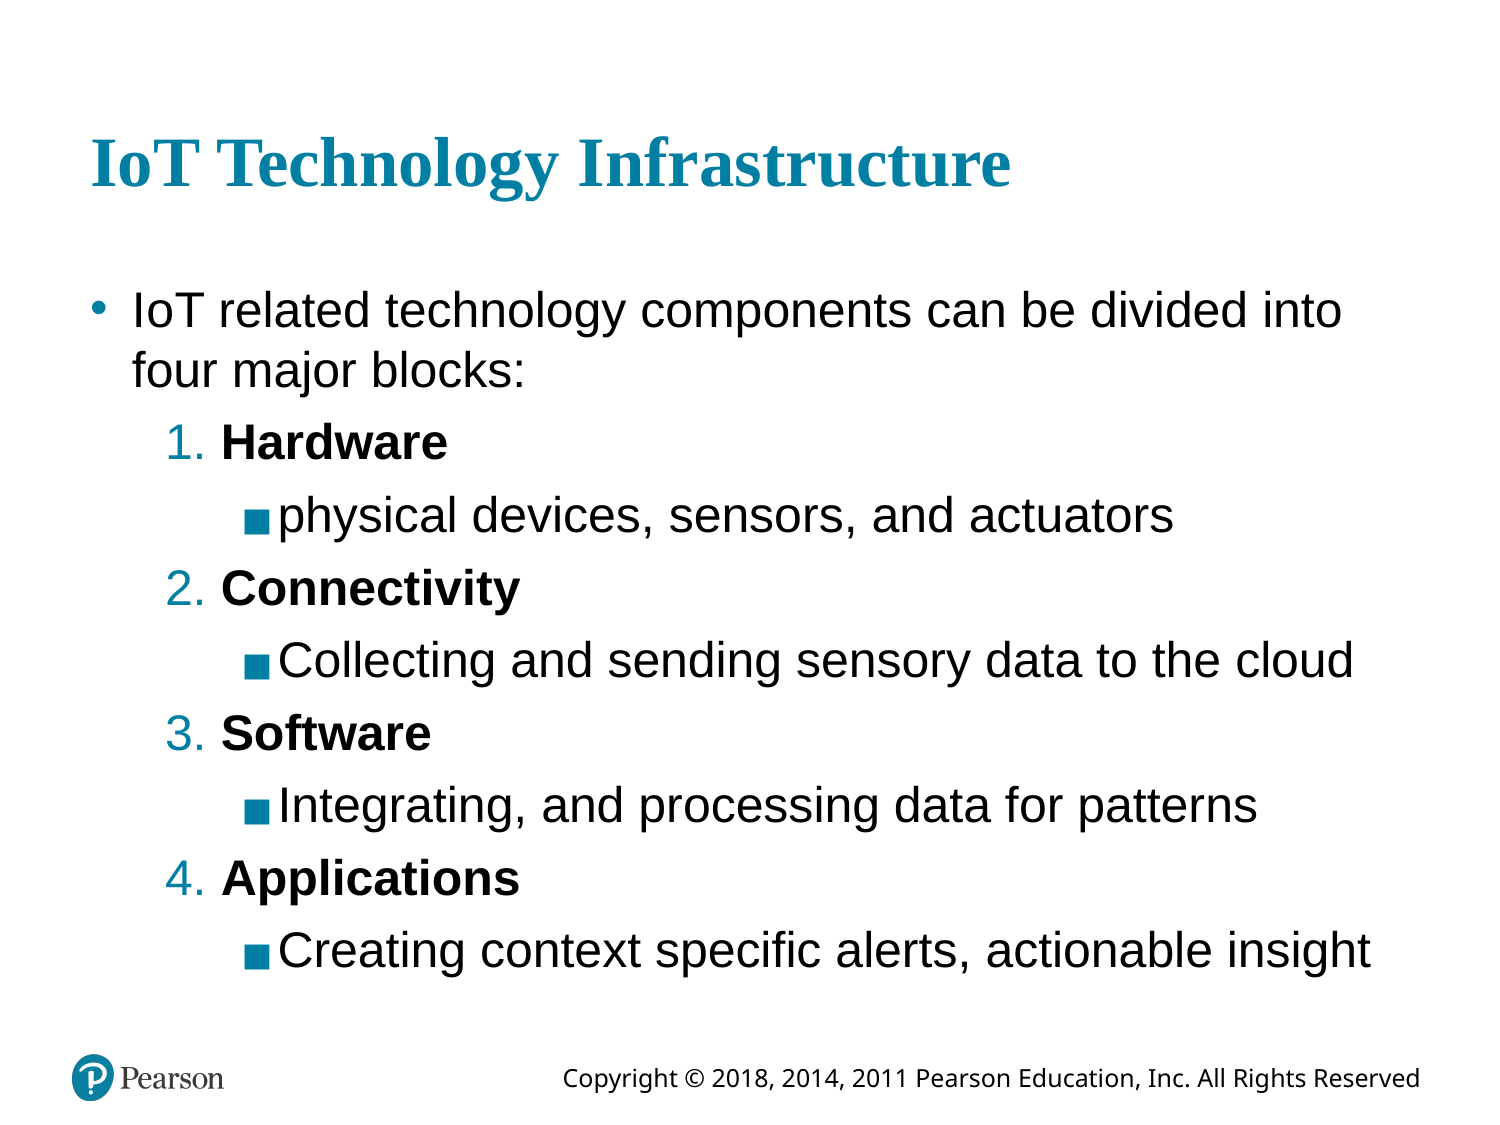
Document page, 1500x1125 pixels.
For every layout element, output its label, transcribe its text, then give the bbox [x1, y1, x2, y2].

picture [72, 1087, 83, 1101]
picture [98, 1054, 224, 1101]
list I o T related technology components can be divided into four major blocks: 1. Hardware physical devices, sensors, and actuators 2. Connectivity Collecting and sending sensory data to the cloud 3. Software Integrating, and processing data for patterns 4. Applications Creating context specific alerts, actionable insight [75, 262, 1425, 1005]
title I o T Technology Infrastructure [75, 35, 1425, 216]
picture [72, 1054, 88, 1070]
picture [80, 1063, 106, 1088]
